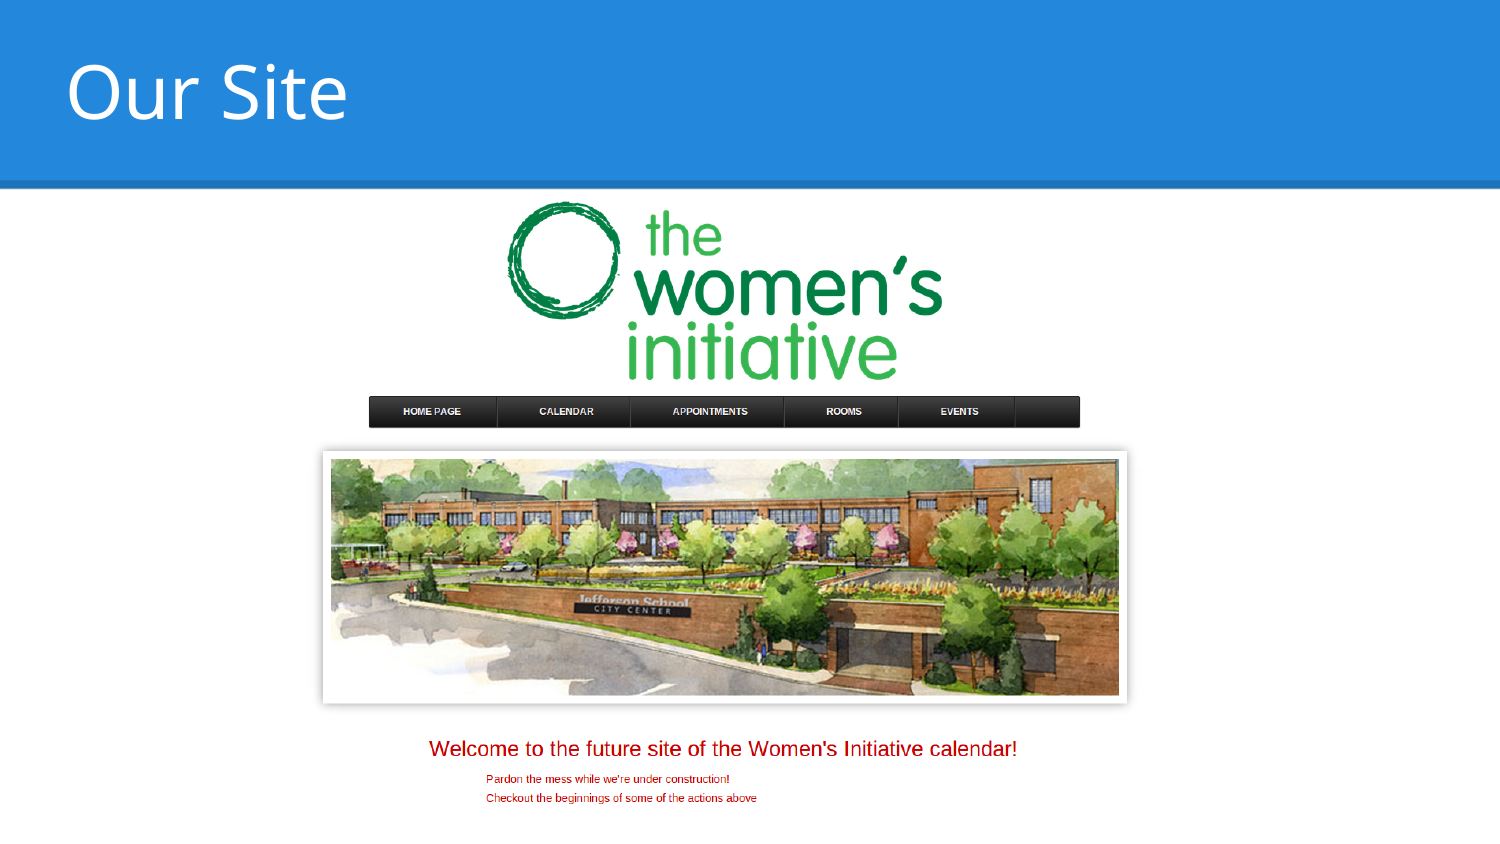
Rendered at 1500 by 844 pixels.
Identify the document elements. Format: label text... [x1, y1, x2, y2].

text_box Our Site [49, 15, 899, 164]
text_box [250, 192, 1194, 844]
